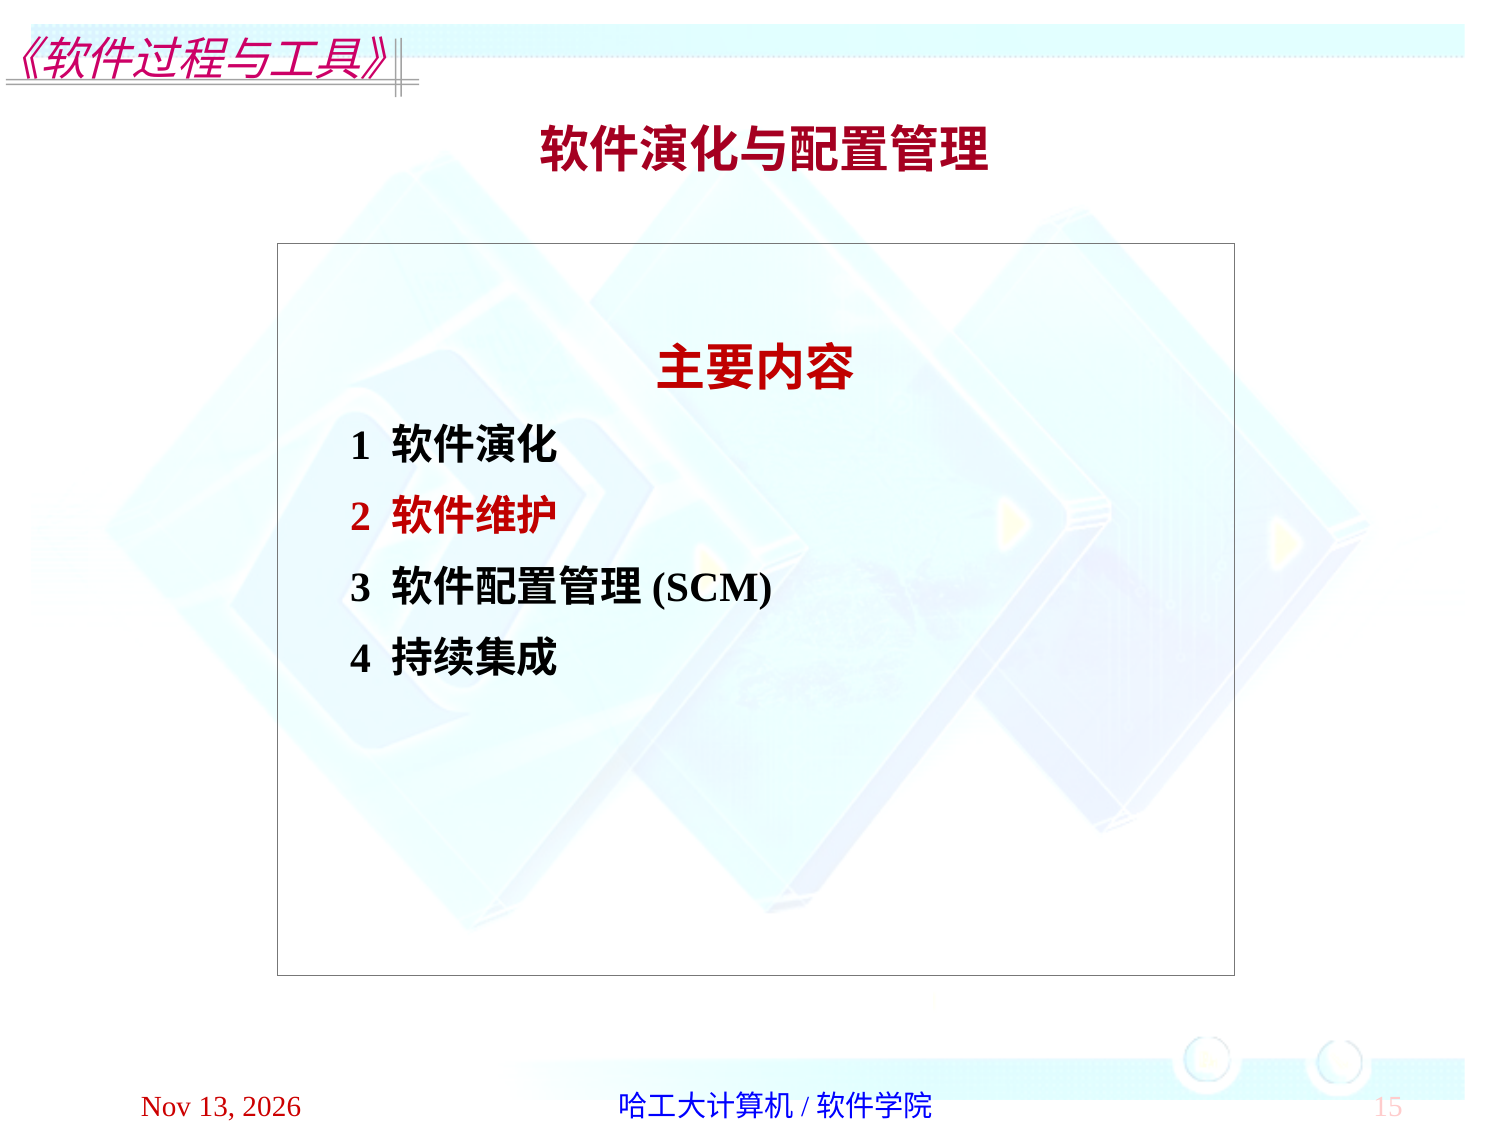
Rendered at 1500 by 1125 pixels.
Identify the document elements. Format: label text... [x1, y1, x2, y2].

text_box 主要内容 1 软件演化 2 软件维护 3 软件配置管理(SCM) 4 持续集成 [277, 243, 1235, 976]
text_box 软件演化与配置管理 [389, 74, 1140, 221]
